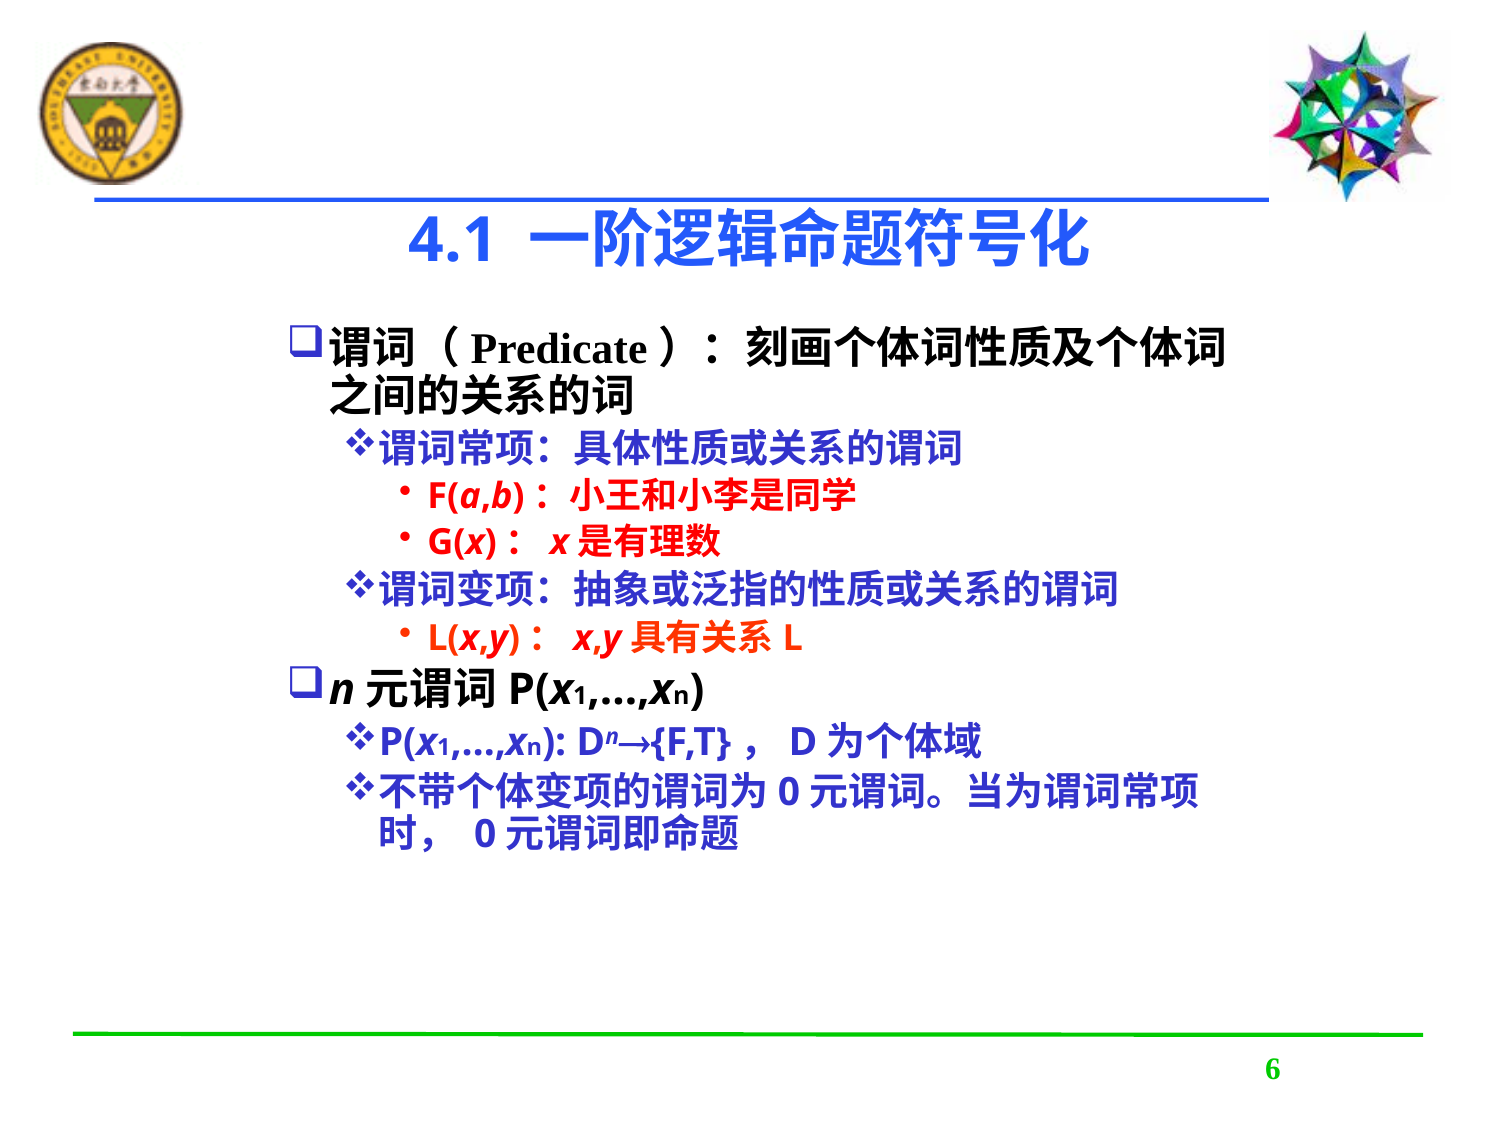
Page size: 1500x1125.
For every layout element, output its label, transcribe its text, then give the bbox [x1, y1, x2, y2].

title 4.1 一阶逻辑命题符号化 [271, 198, 1229, 275]
list 谓词（Predicate）：刻画个体词性质及个体词之间的关系的词 谓词常项：具体性质或关系的谓词 F(a,b)：小王和小李是同学 G(x)：x是有理数 谓词变项：抽象或泛指的性质或关系的谓词 L(x,y)：x,y具有关系L n元谓词P(x1,…,xn) P(x1,…,xn): Dn{F,T}，D为个体域 不带个体变项的谓词为0元谓词。当为谓词常项时， 0元谓词即命题 [271, 318, 1274, 909]
picture [1269, 30, 1451, 202]
picture [29, 42, 207, 185]
